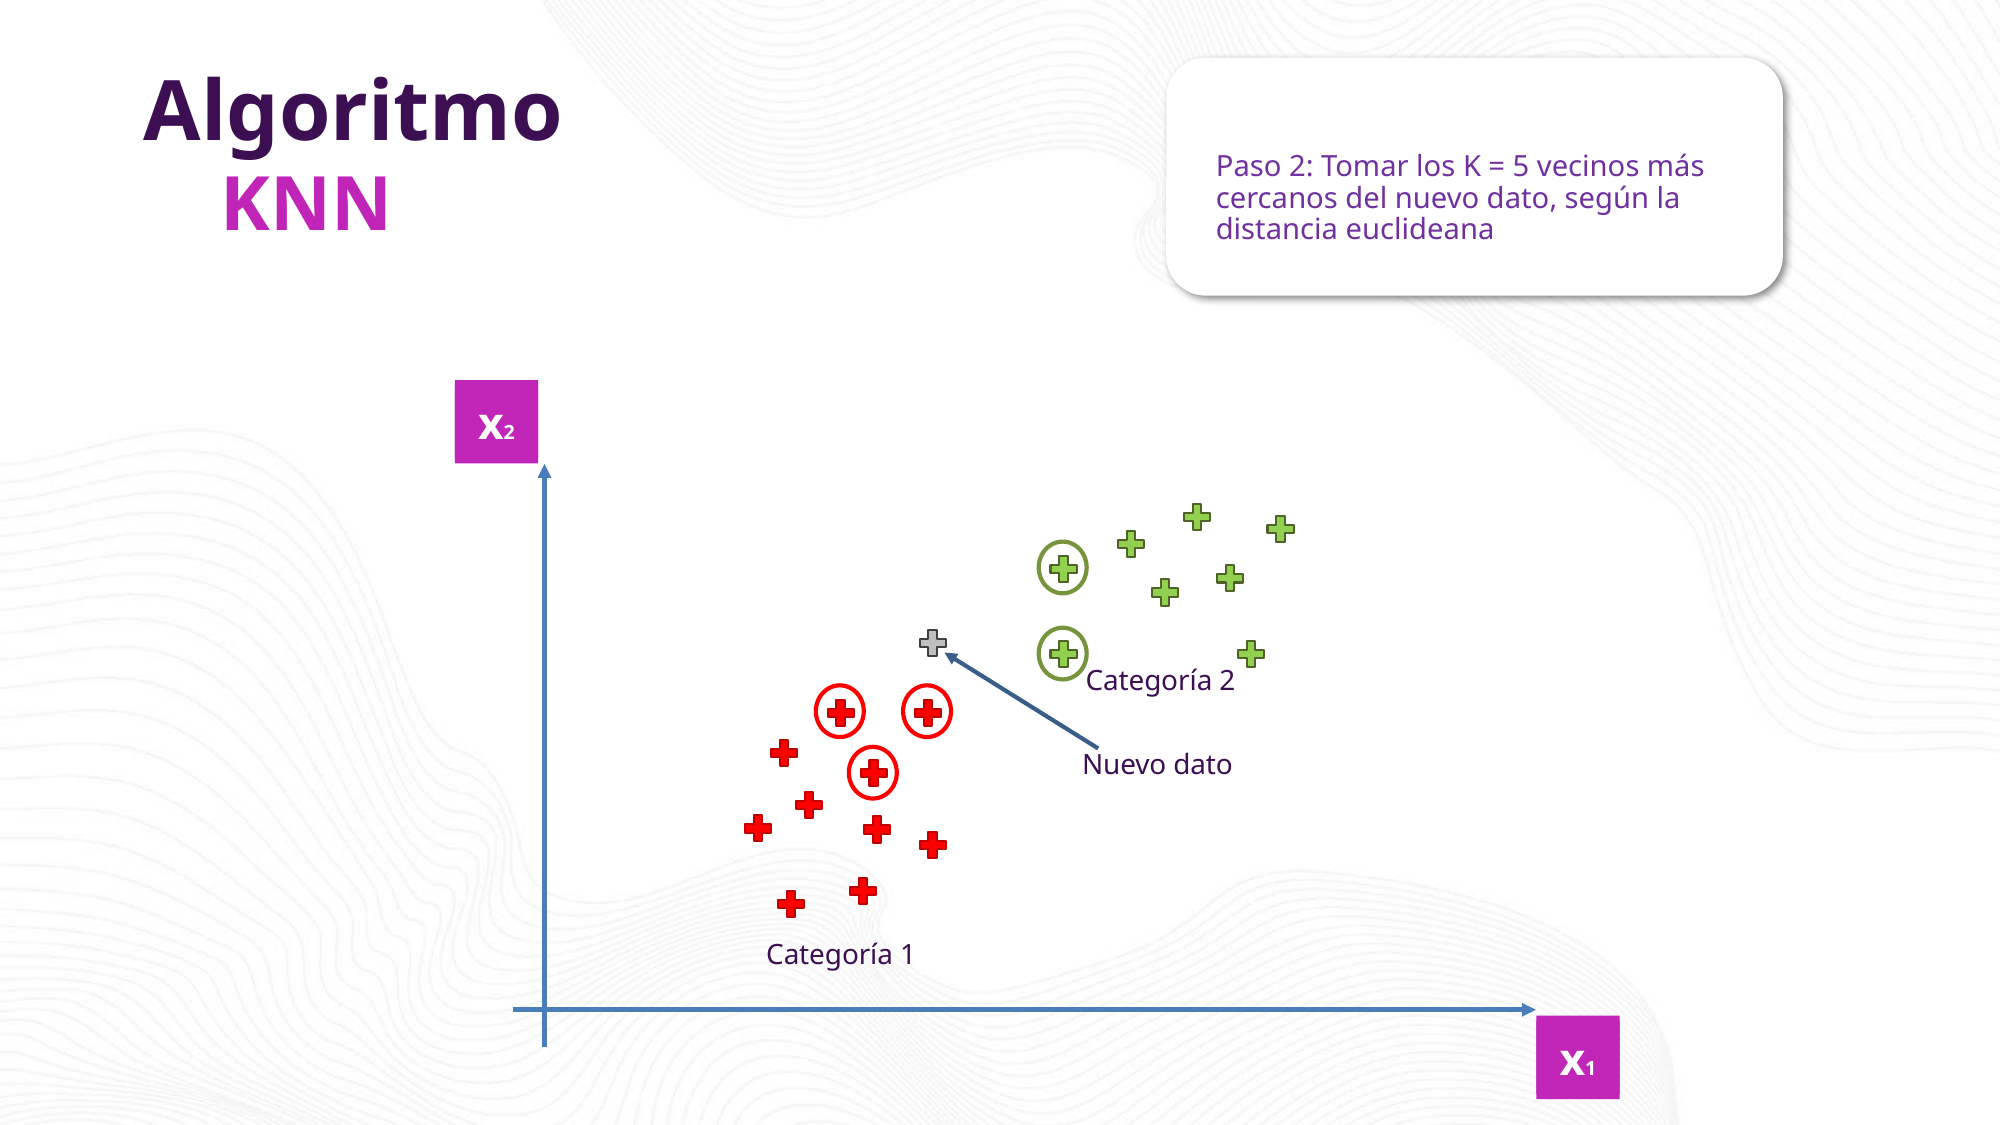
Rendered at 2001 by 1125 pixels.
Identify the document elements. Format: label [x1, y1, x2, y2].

text_box [454, 380, 539, 464]
text_box [1536, 1015, 1620, 1100]
picture [0, 0, 2000, 1125]
